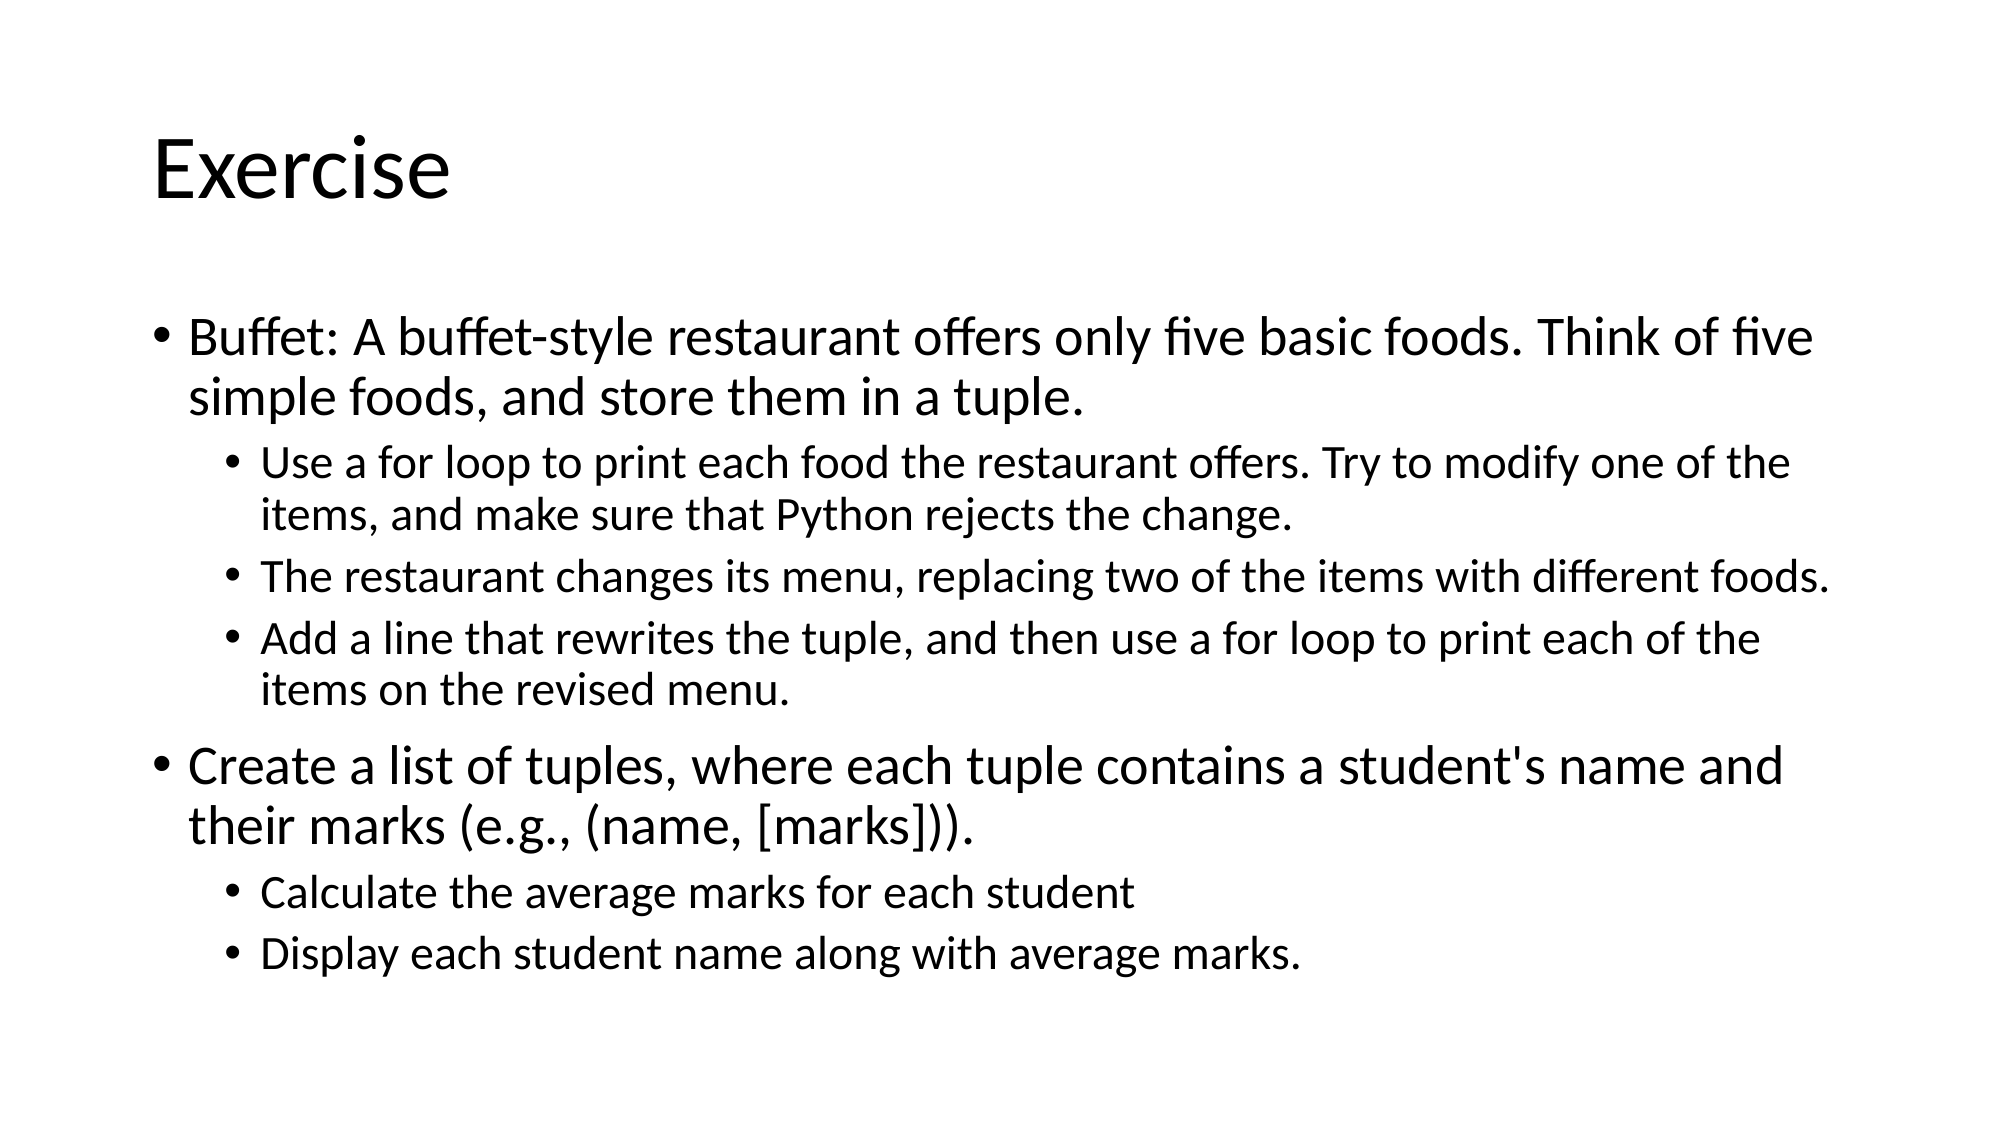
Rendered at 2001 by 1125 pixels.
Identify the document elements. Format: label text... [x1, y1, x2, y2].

title Exercise [137, 59, 1863, 278]
list Buffet: A buffet-style restaurant offers only five basic foods. Think of five simple foods, and store them in a tuple. Use a for loop to print each food the restaurant offers. Try to modify one of the items, and make sure that Python rejects the change. The restaurant changes its menu, replacing two of the items with different foods. Add a line that rewrites the tuple, and then use a for loop to print each of the items on the revised menu. Create a list of tuples, where each tuple contains a student's name and their marks (e.g., (name, [marks])). Calculate the average marks for each student Display each student name along with average marks. [137, 299, 1863, 1014]
